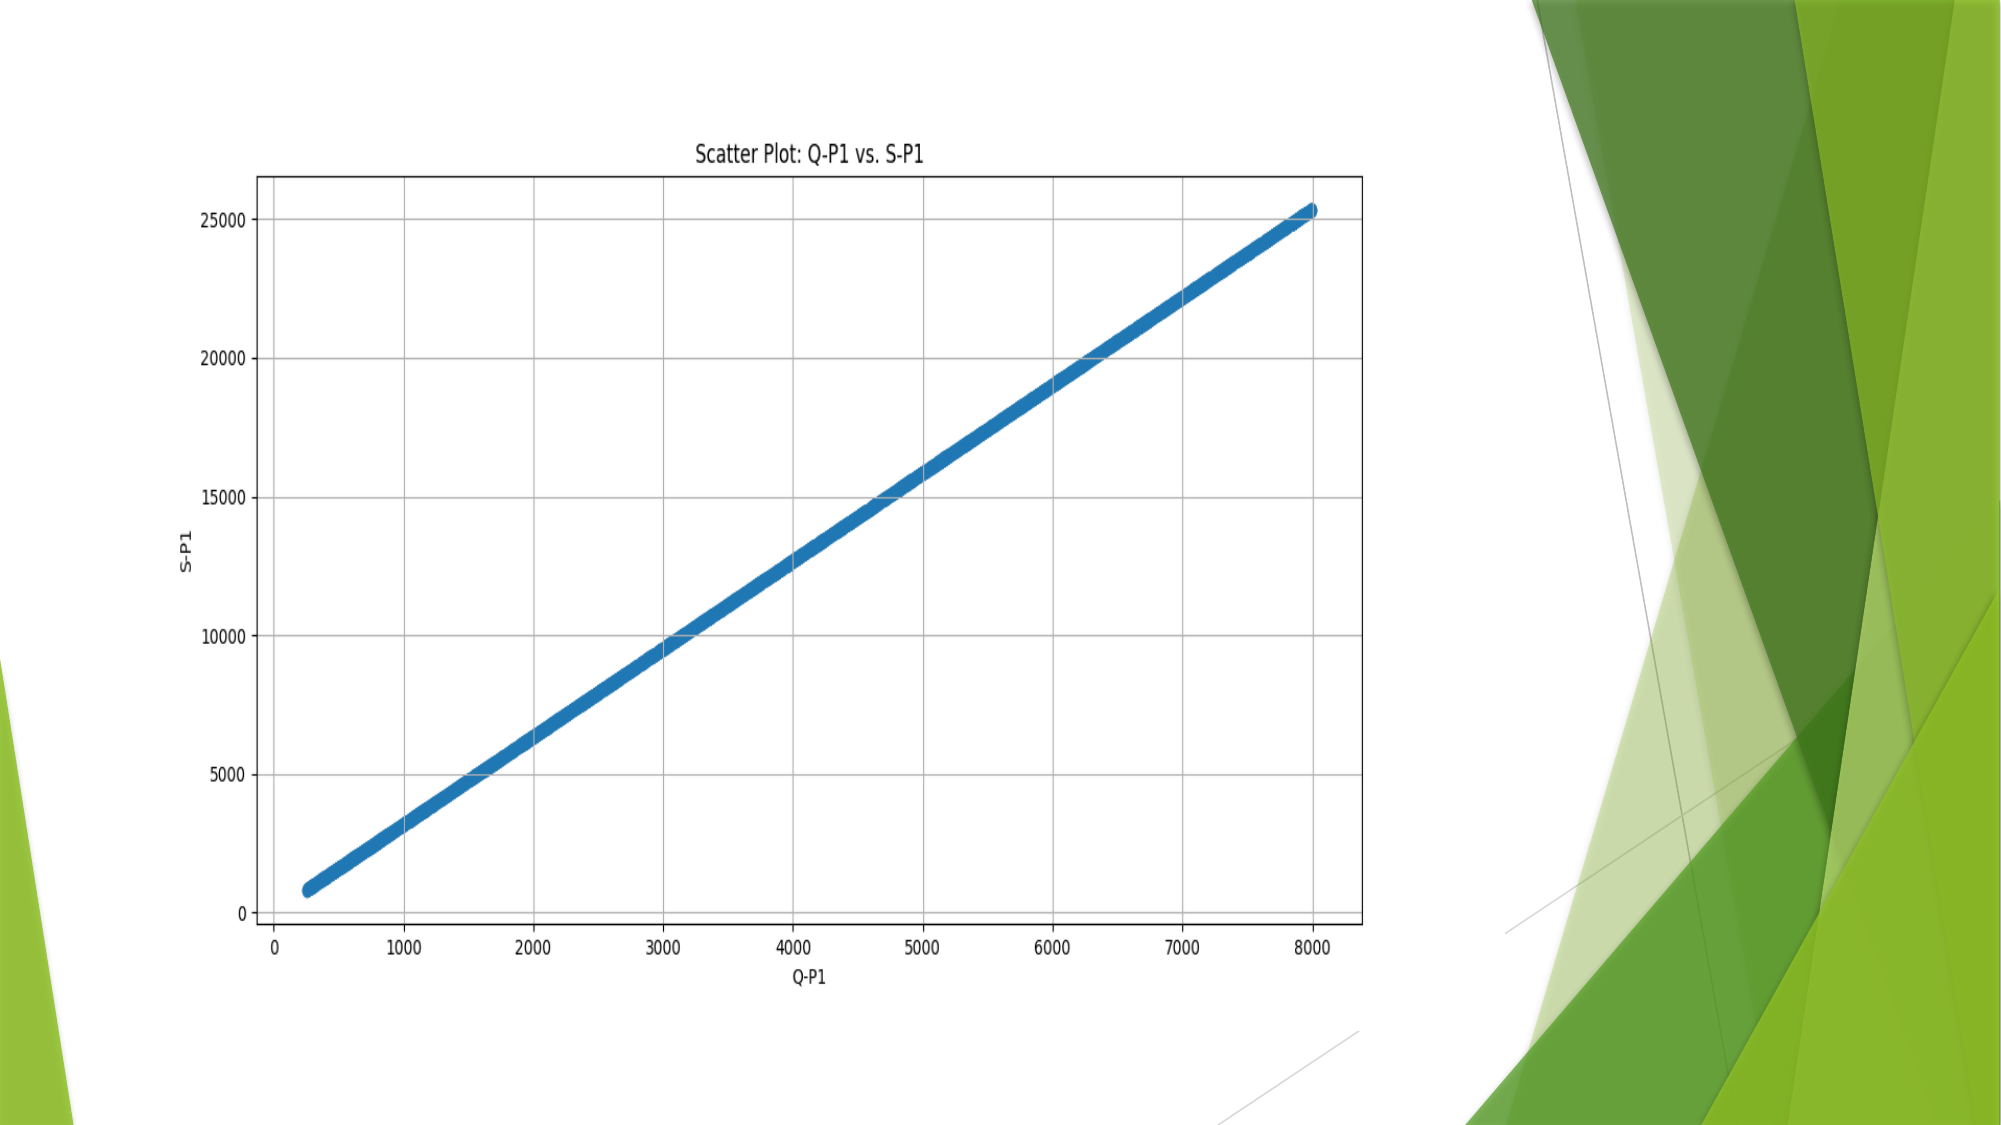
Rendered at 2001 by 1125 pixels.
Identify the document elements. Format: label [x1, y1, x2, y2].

picture [77, 59, 1506, 1032]
